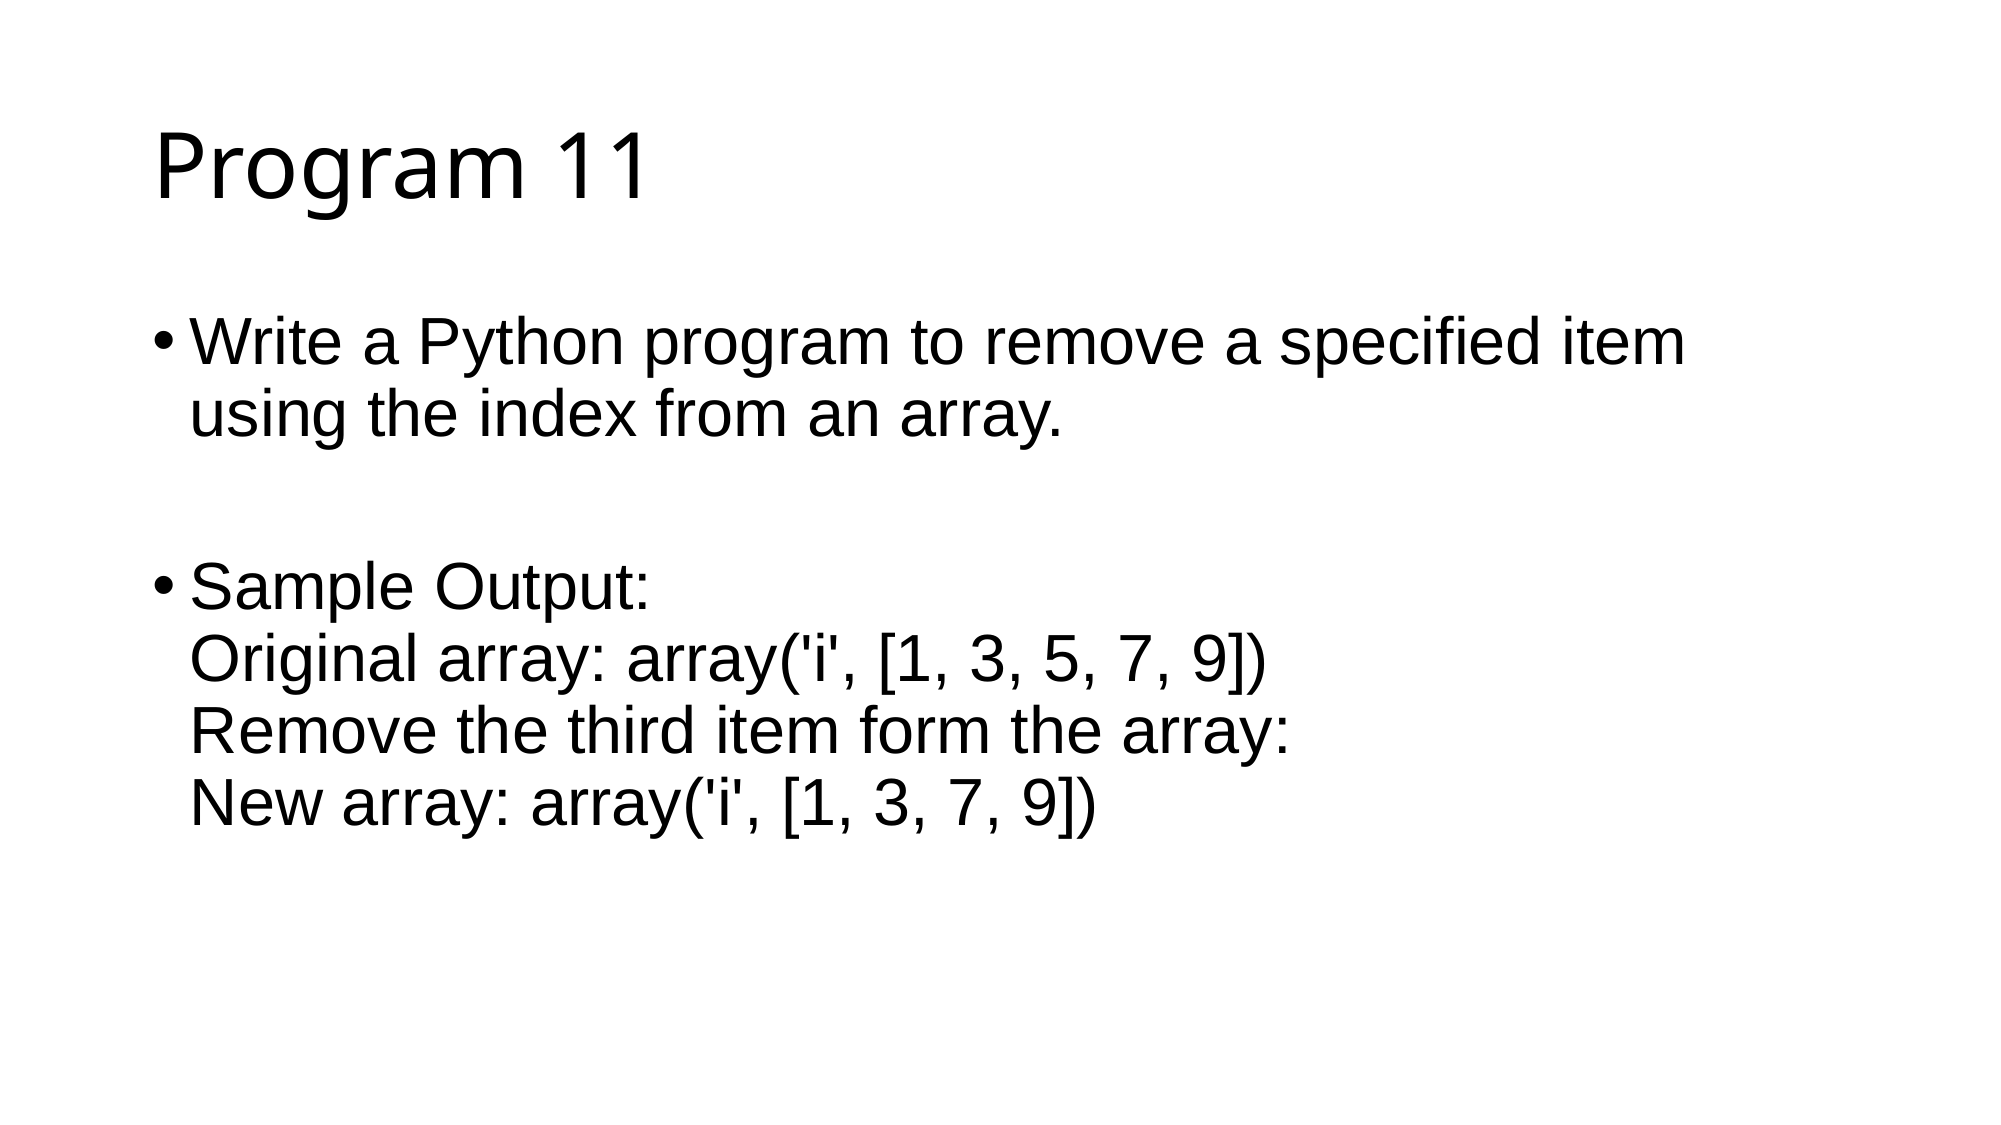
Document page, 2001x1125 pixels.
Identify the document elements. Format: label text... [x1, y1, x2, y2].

list Write a Python program to remove a specified item using the index from an array. Sample Output: Original array: array('i', [1, 3, 5, 7, 9]) Remove the third item form the array: New array: array('i', [1, 3, 7, 9]) [137, 299, 1863, 1014]
title Program 11 [137, 59, 1863, 278]
